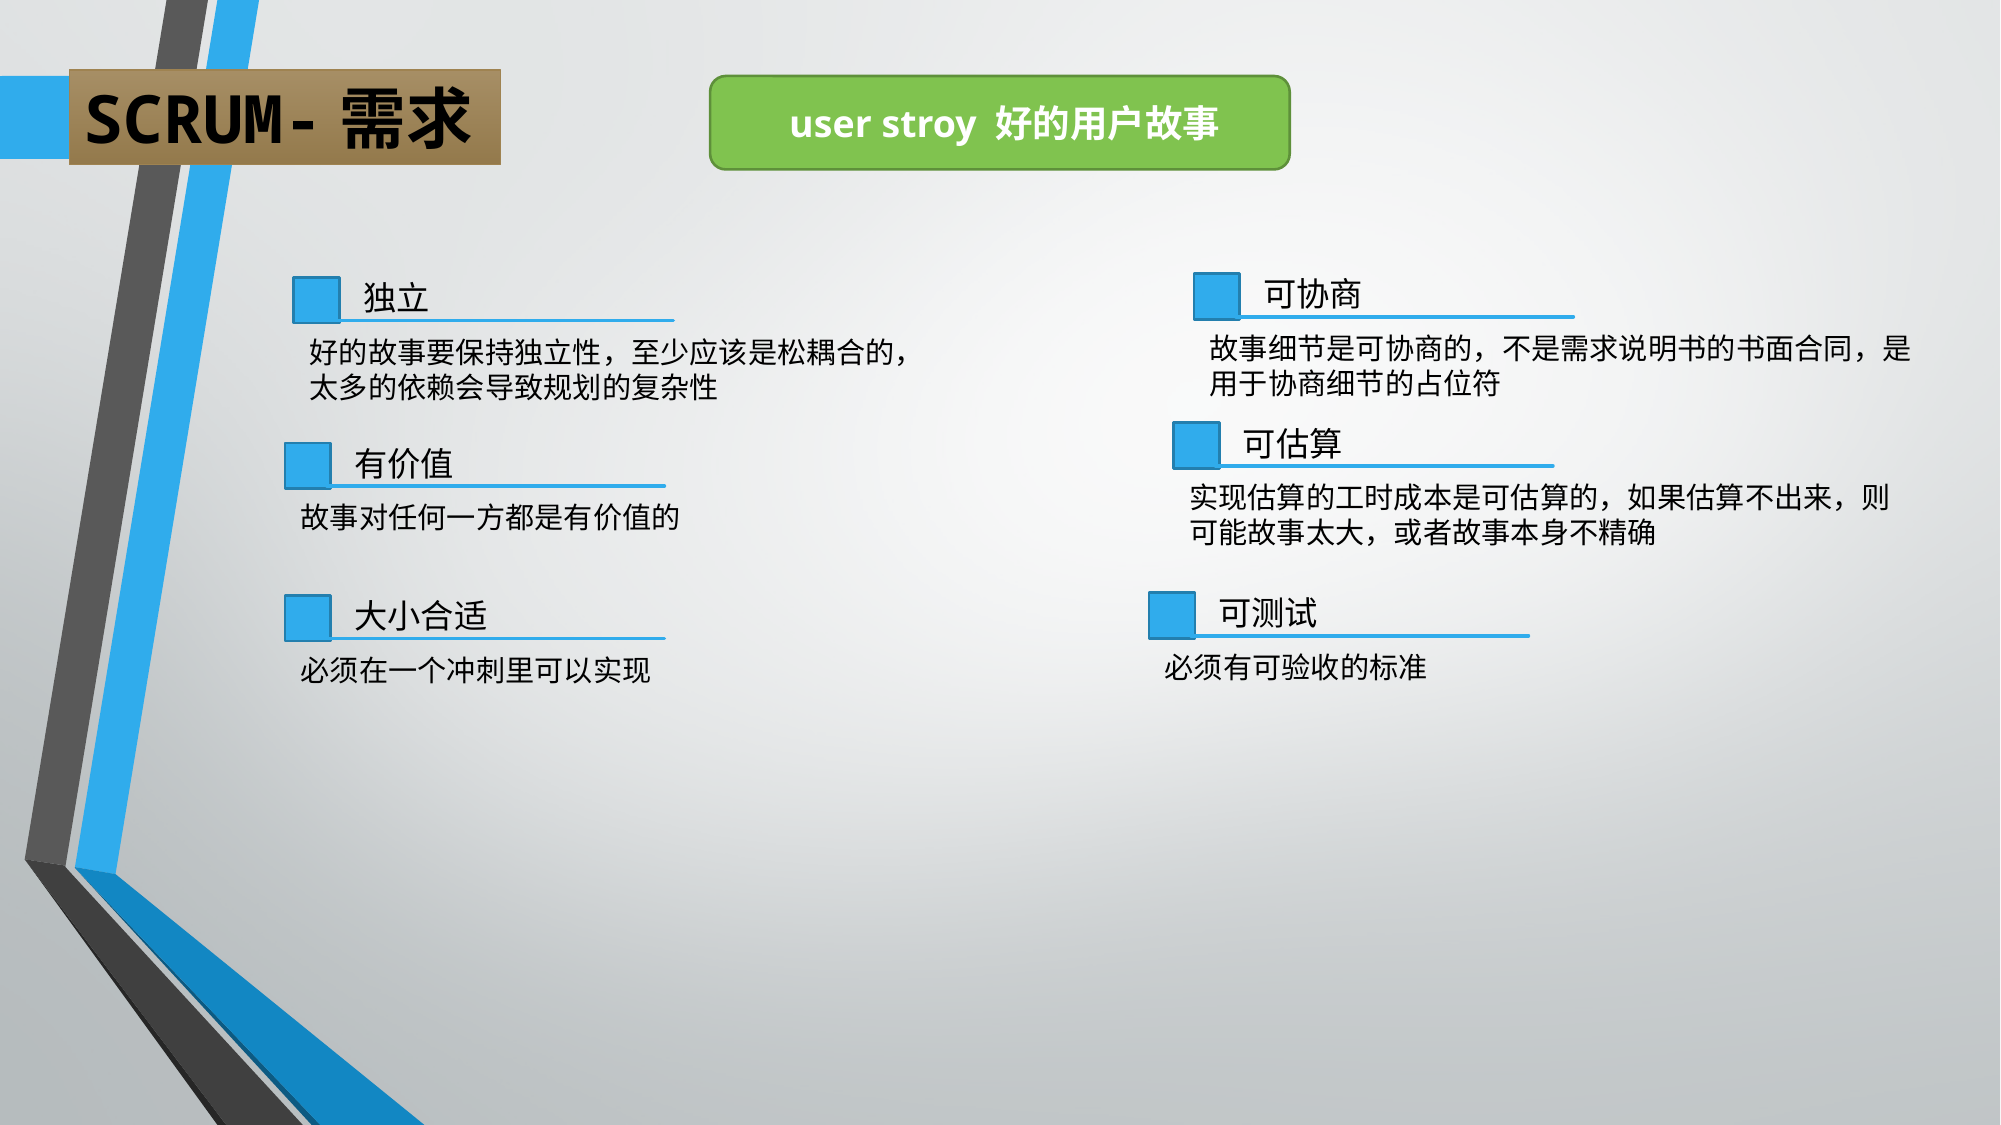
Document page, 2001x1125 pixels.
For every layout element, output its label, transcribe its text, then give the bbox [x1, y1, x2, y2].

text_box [284, 435, 1042, 544]
text_box user stroy 好的用户故事 [708, 74, 1292, 171]
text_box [1193, 266, 1951, 409]
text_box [293, 269, 1051, 413]
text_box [1148, 585, 1906, 693]
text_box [1173, 415, 1930, 559]
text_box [284, 587, 1042, 696]
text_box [0, 69, 501, 166]
